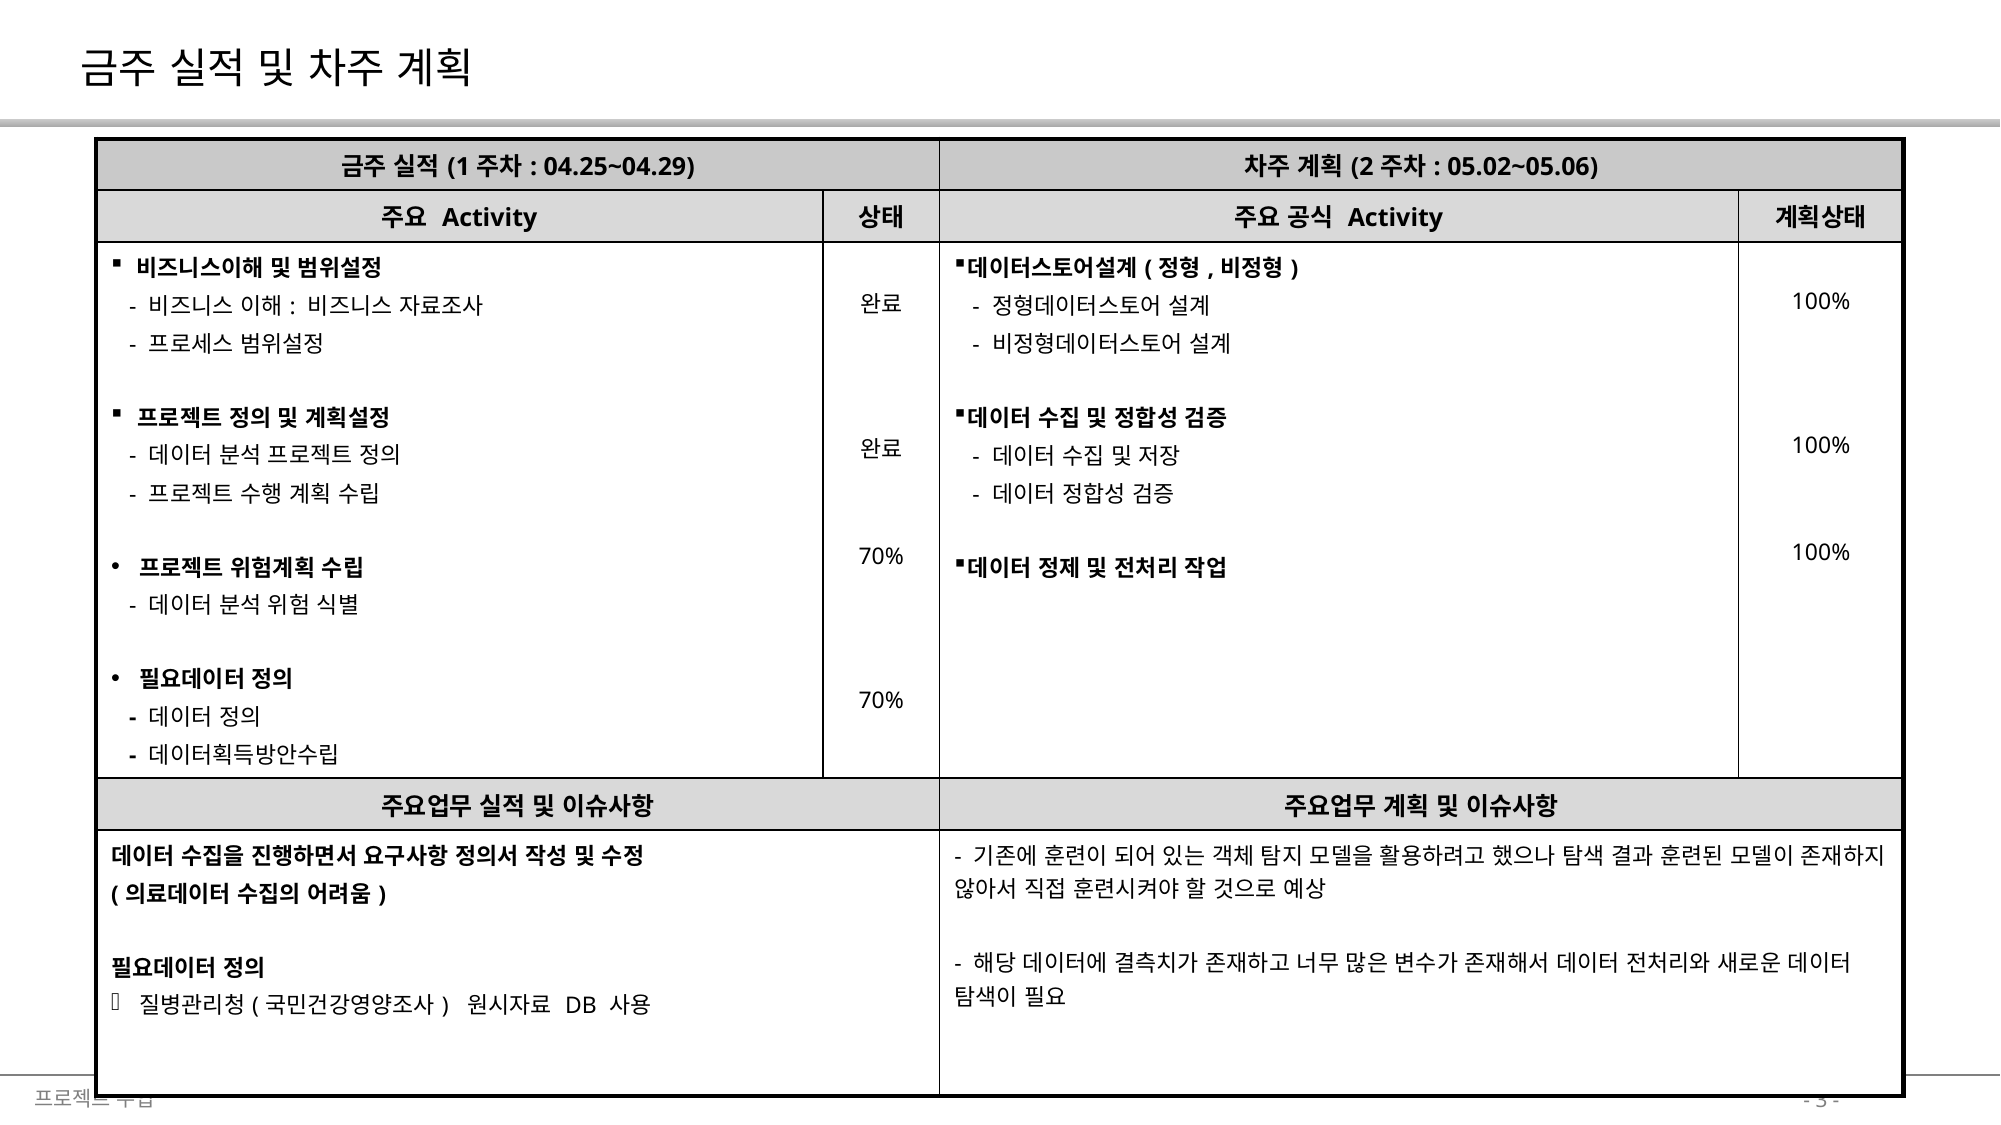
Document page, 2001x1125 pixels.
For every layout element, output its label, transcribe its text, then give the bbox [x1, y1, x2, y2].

table_header 차주 계획(2주차: 05.02~05.06) [940, 141, 1901, 189]
table_cell 계획상태 [1739, 191, 1901, 241]
table_cell 주요 Activity [98, 191, 822, 241]
text_box 금주 실적 및 차주 계획 [65, 34, 489, 100]
table_cell 주요업무 계획 및 이슈사항 [940, 779, 1901, 829]
table_cell 주요 공식 Activity [940, 191, 1738, 241]
table_cell 주요업무 실적 및 이슈사항 [98, 779, 939, 829]
table_cell 데이터 수집을 진행하면서 요구사항 정의서 작성 및 수정 (의료데이터 수집의 어려움) 필요데이터 정의 질병관리청(국민건강영양조사) 원시자료 DB 사용 [98, 831, 939, 1094]
table_cell 100% 100% 100% [1739, 243, 1901, 777]
table_cell 완료 완료 70% 70% [824, 243, 939, 777]
table_cell - 기존에 훈련이 되어 있는 객체 탐지 모델을 활용하려고 했으나 탐색 결과 훈련된 모델이 존재하지 않아서 직접 훈련시켜야 할 것으로 예상 - 해당 데이터에 결측치가 존재하고 너무 많은 변수가 존재해서 데이터 전처리와 새로운 데이터 탐색이 필요 [940, 831, 1901, 1094]
table_cell 데이터스토어설계(정형,비정형) - 정형데이터스토어 설계 - 비정형데이터스토어 설계 데이터 수집 및 정합성 검증 - 데이터 수집 및 저장 - 데이터 정합성 검증 데이터 정제 및 전처리 작업 [940, 243, 1738, 777]
table_cell 상태 [824, 191, 939, 241]
table_header 금주 실적(1주차: 04.25~04.29) [98, 141, 939, 189]
table_cell 비즈니스이해 및 범위설정 - 비즈니스 이해: 비즈니스 자료조사 - 프로세스 범위설정 프로젝트 정의 및 계획설정 - 데이터 분석 프로젝트 정의 - 프로젝트 수행 계획 수립 프로젝트 위험계획 수립 - 데이터 분석 위험 식별 필요데이터 정의 - 데이터 정의 - 데이터획득방안수립 [98, 243, 822, 777]
